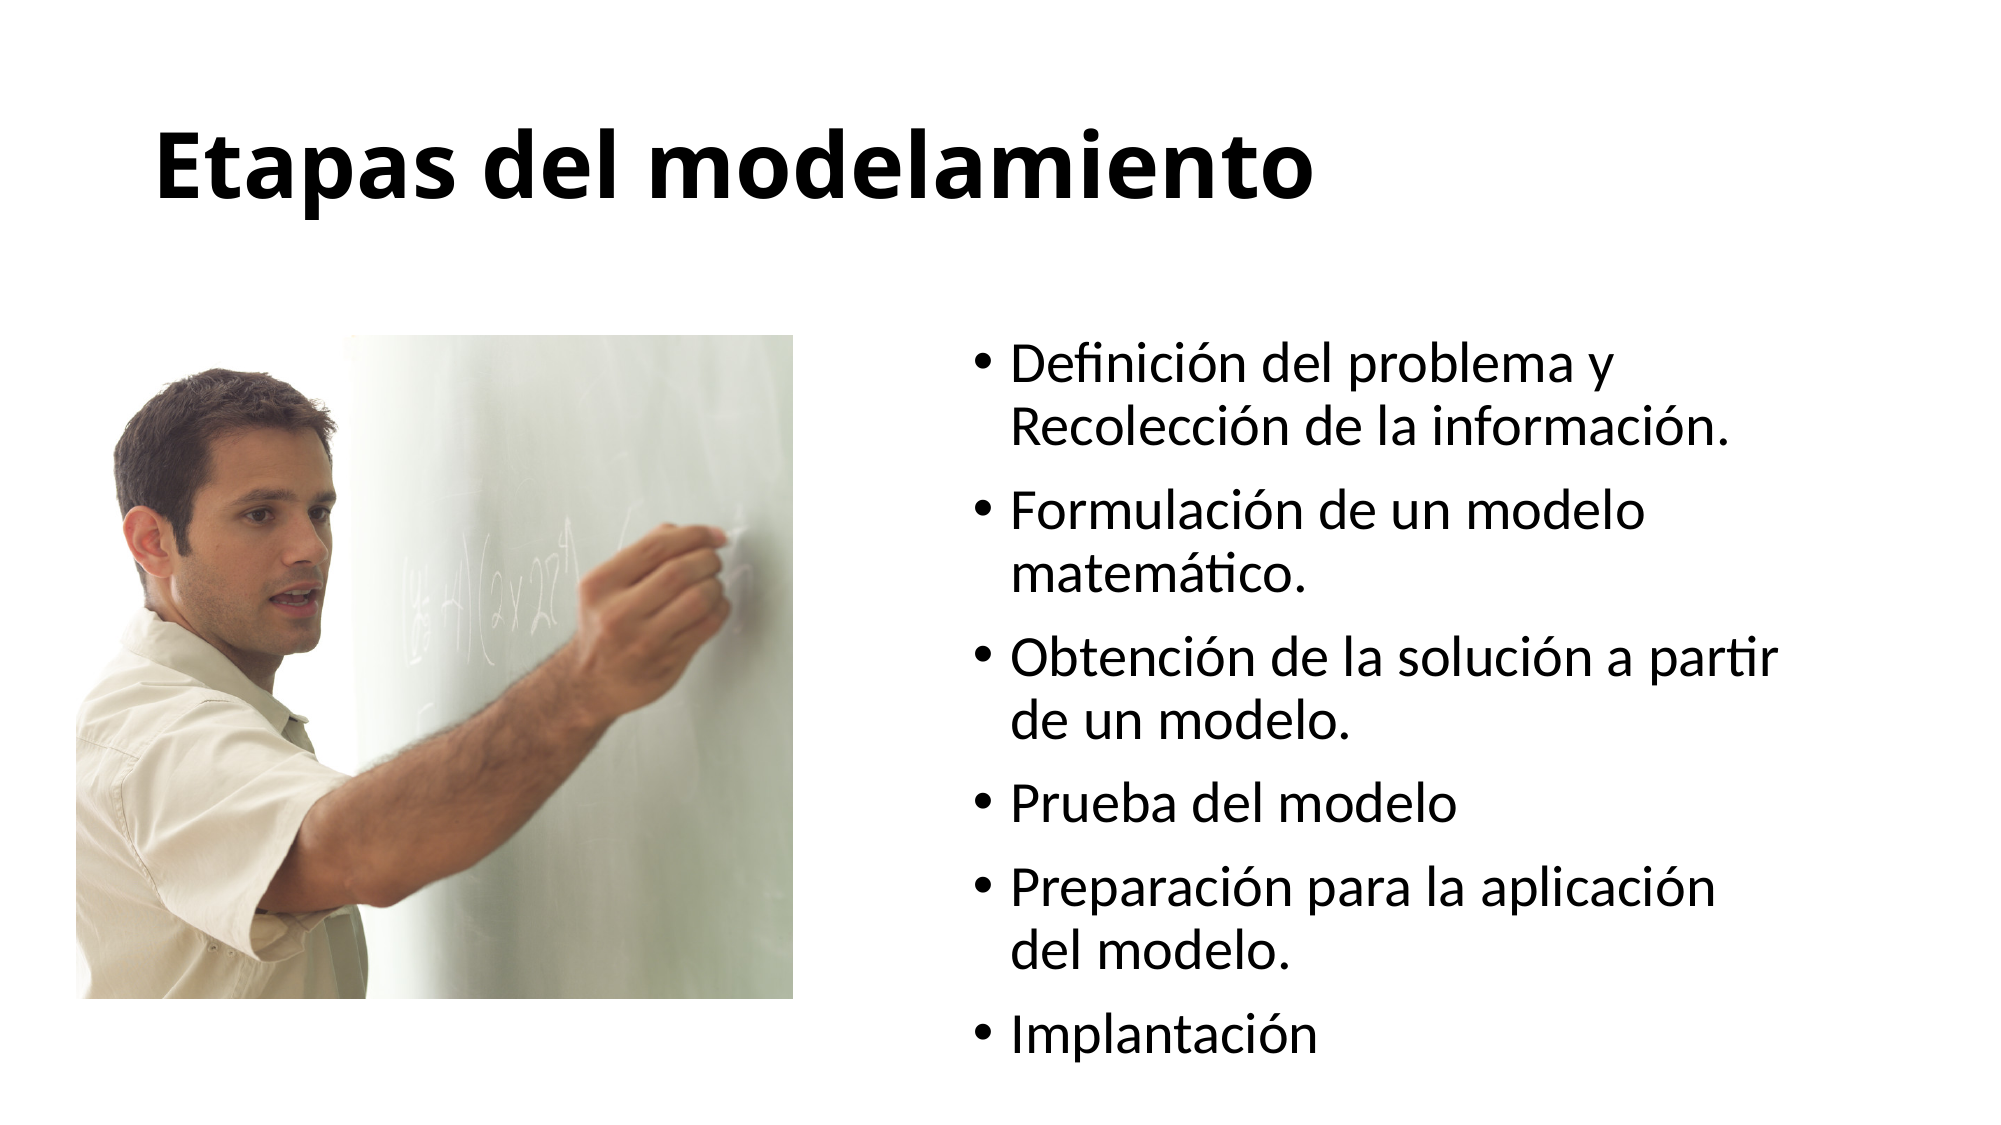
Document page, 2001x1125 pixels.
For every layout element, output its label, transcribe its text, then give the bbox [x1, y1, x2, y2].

title Etapas del modelamiento [137, 59, 1863, 278]
text_box Definición del problema y Recolección de la información. Formulación de un modelo matemático. Obtención de la solución a partir de un modelo. Prueba del modelo Preparación para la aplicación del modelo. Implantación [958, 324, 1800, 1125]
picture [76, 335, 793, 999]
